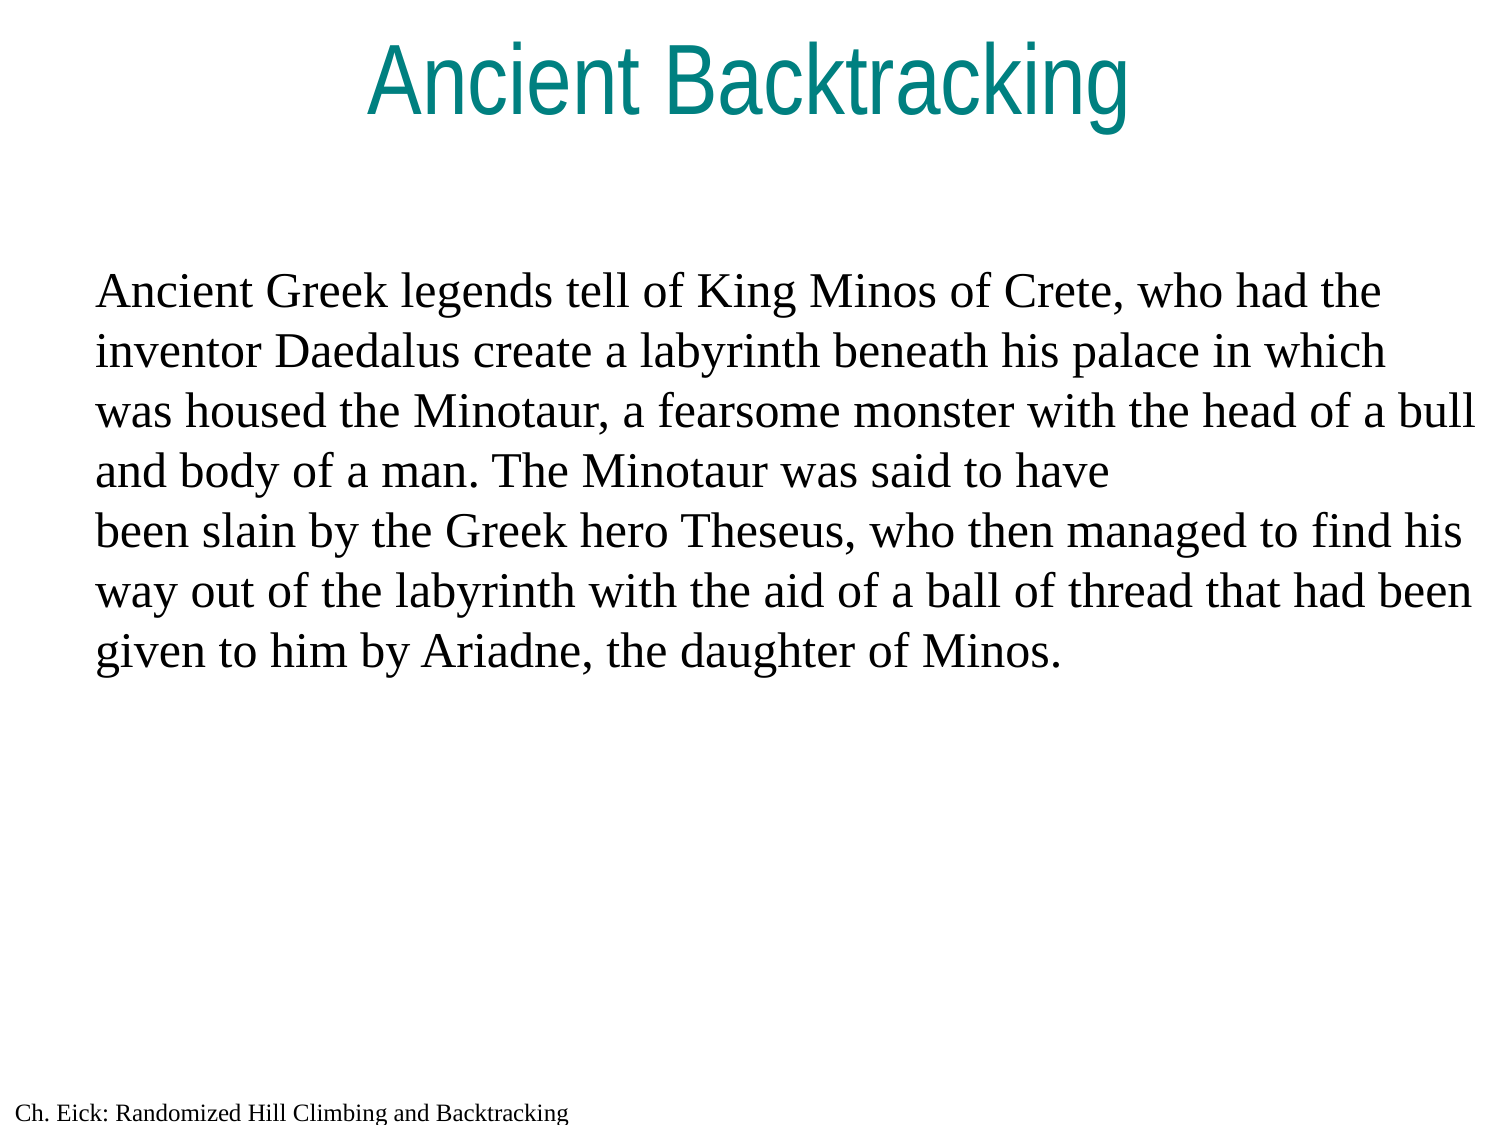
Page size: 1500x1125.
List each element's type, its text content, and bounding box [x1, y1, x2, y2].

text_box Ancient Greek legends tell of King Minos of Crete, who had the inventor Daedalus create a labyrinth beneath his palace in which was housed the Minotaur, a fearsome monster with the head of a bull and body of a man. The Minotaur was said to have been slain by the Greek hero Theseus, who then managed to find his way out of the labyrinth with the aid of a ball of thread that had been given to him by Ariadne, the daughter of Minos. [80, 249, 1500, 685]
title Ancient Backtracking [37, 0, 1463, 150]
